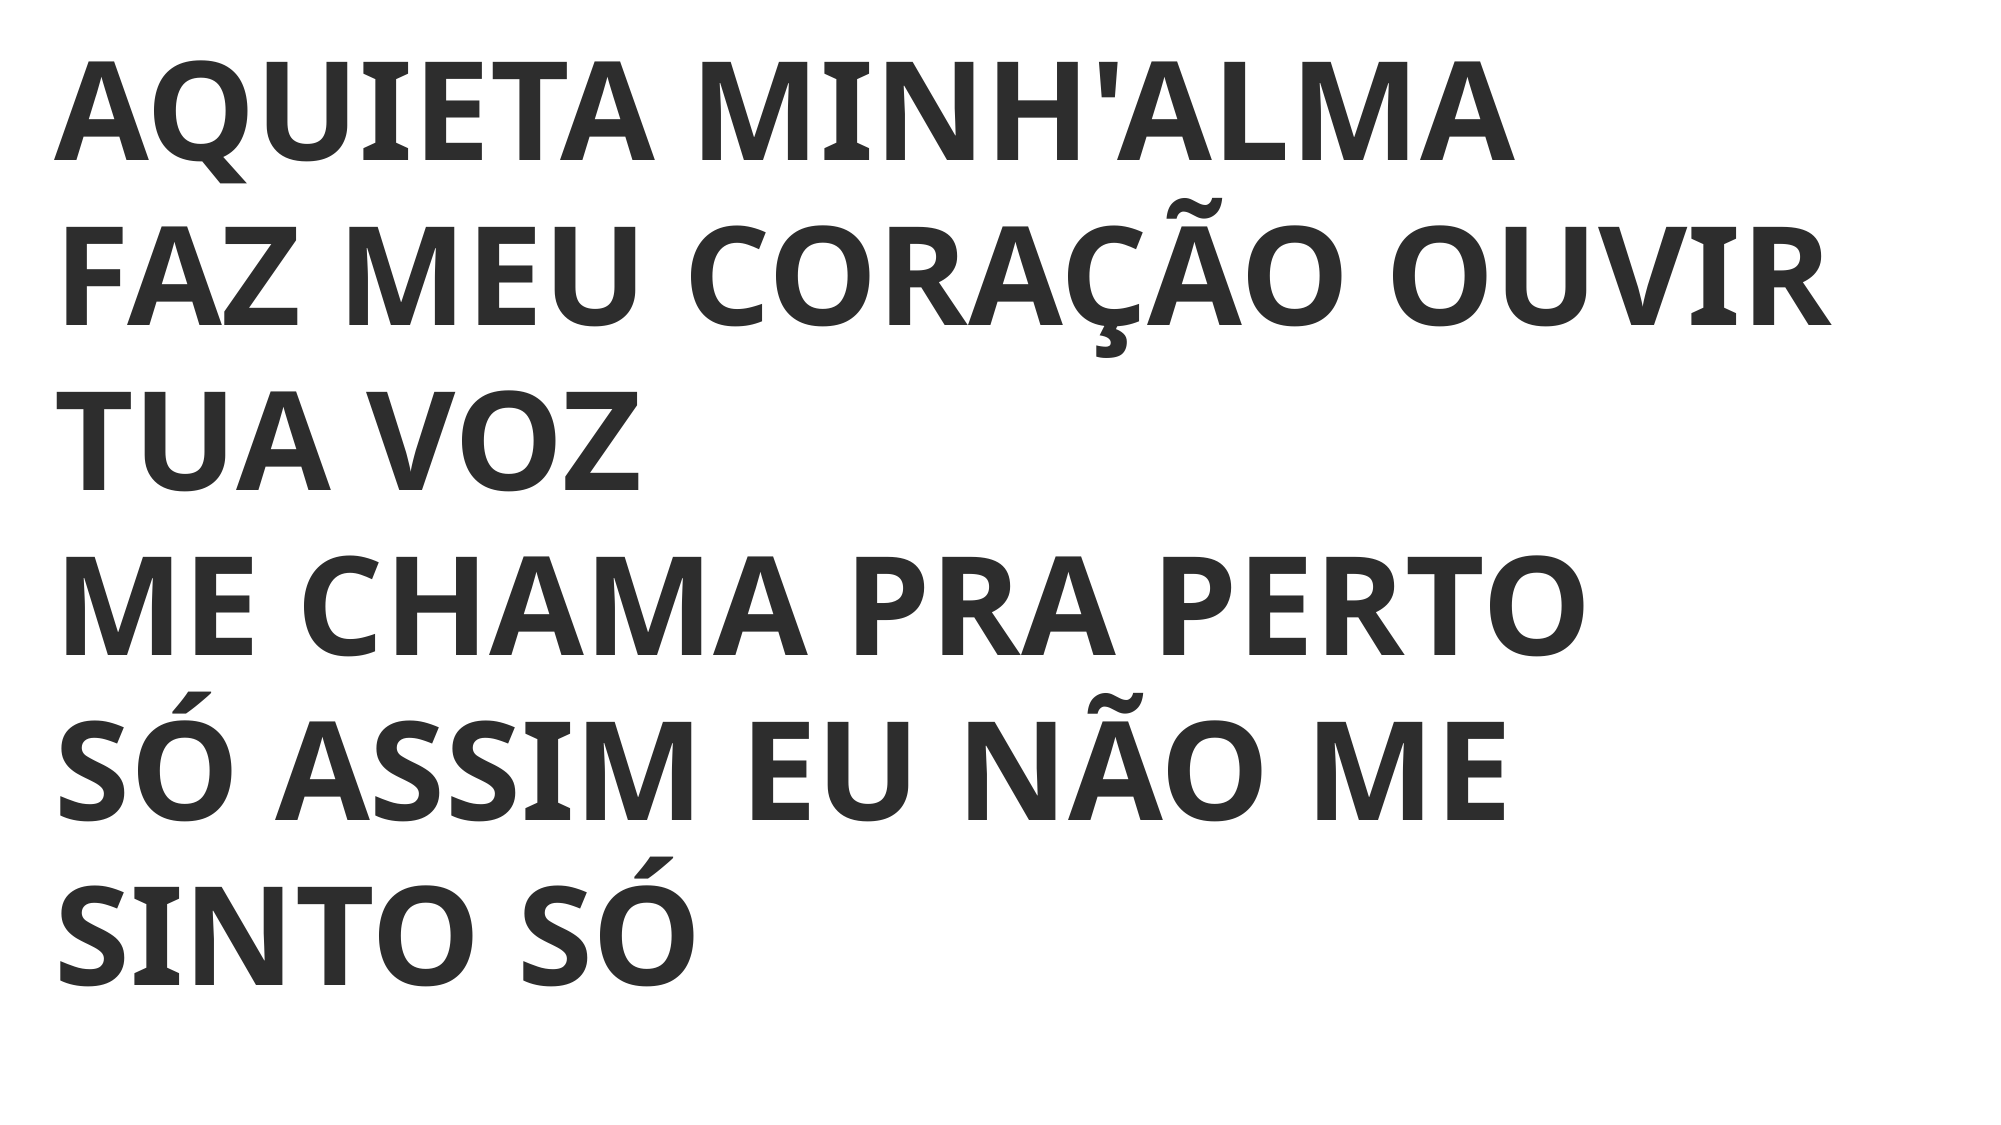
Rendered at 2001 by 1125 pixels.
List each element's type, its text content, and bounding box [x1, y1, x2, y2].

text_box AQUIETA MINH'ALMA FAZ MEU CORAÇÃO OUVIR TUA VOZ ME CHAMA PRA PERTO SÓ ASSIM EU NÃO ME SINTO SÓ [39, 16, 1942, 1021]
